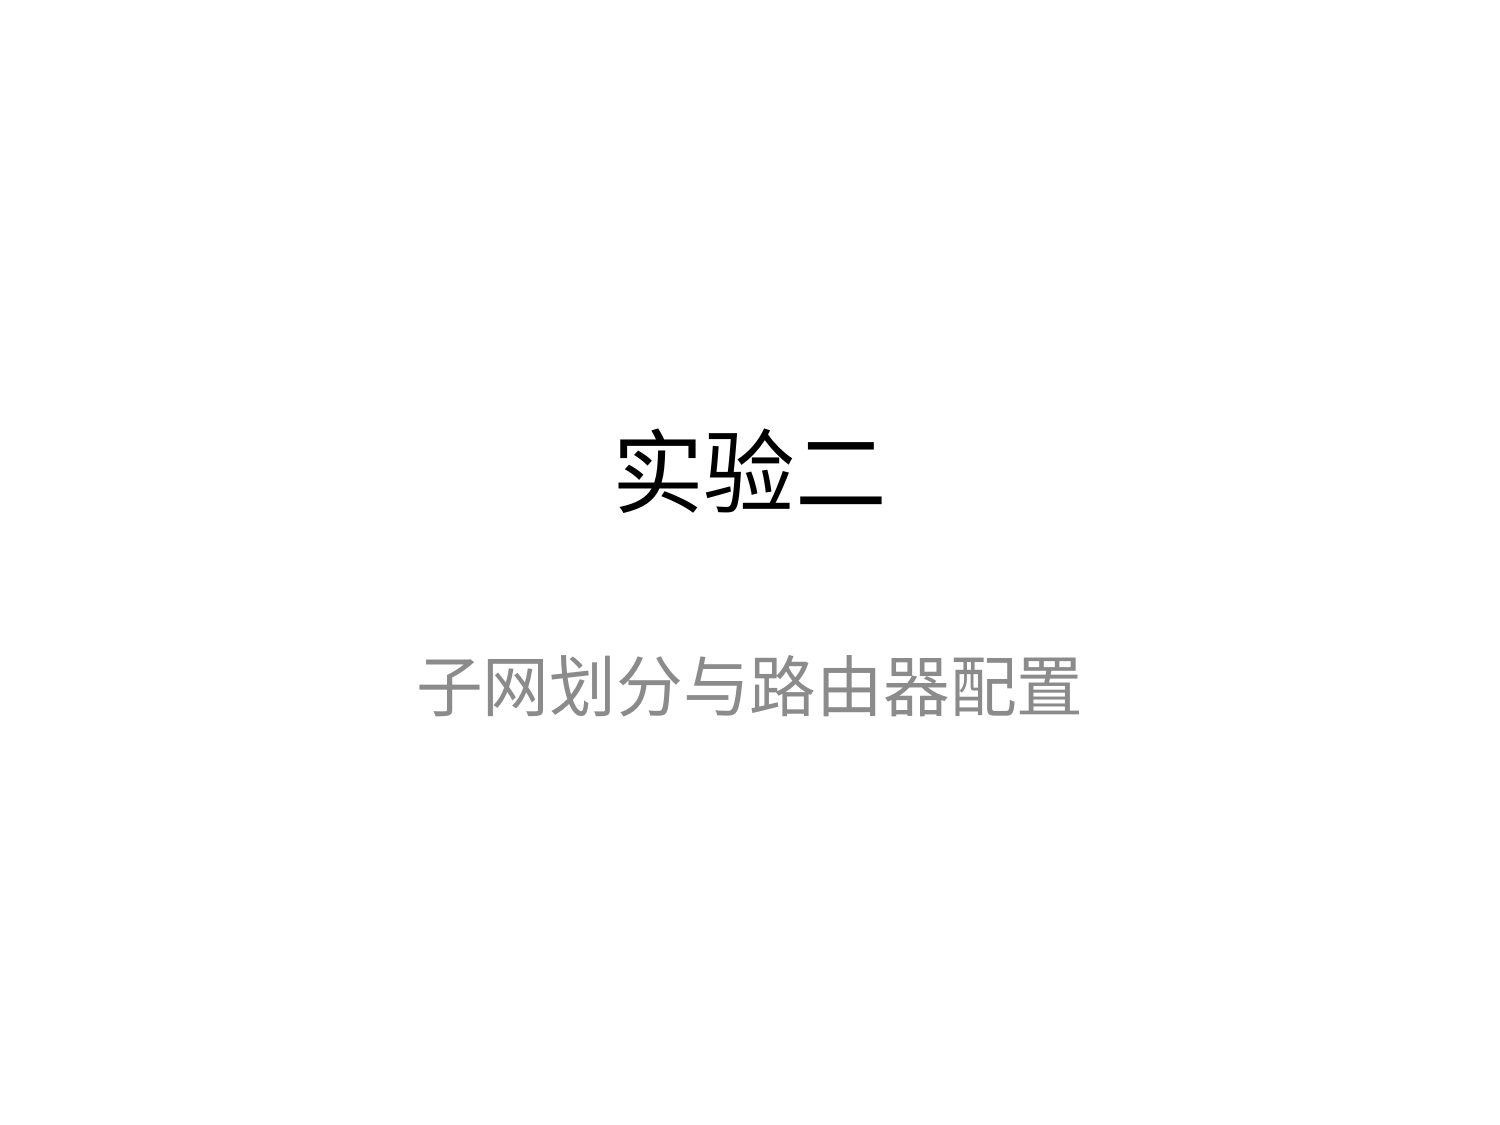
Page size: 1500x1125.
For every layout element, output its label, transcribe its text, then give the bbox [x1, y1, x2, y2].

subtitle 子网划分与路由器配置 [225, 637, 1275, 925]
title 实验二 [112, 349, 1388, 591]
